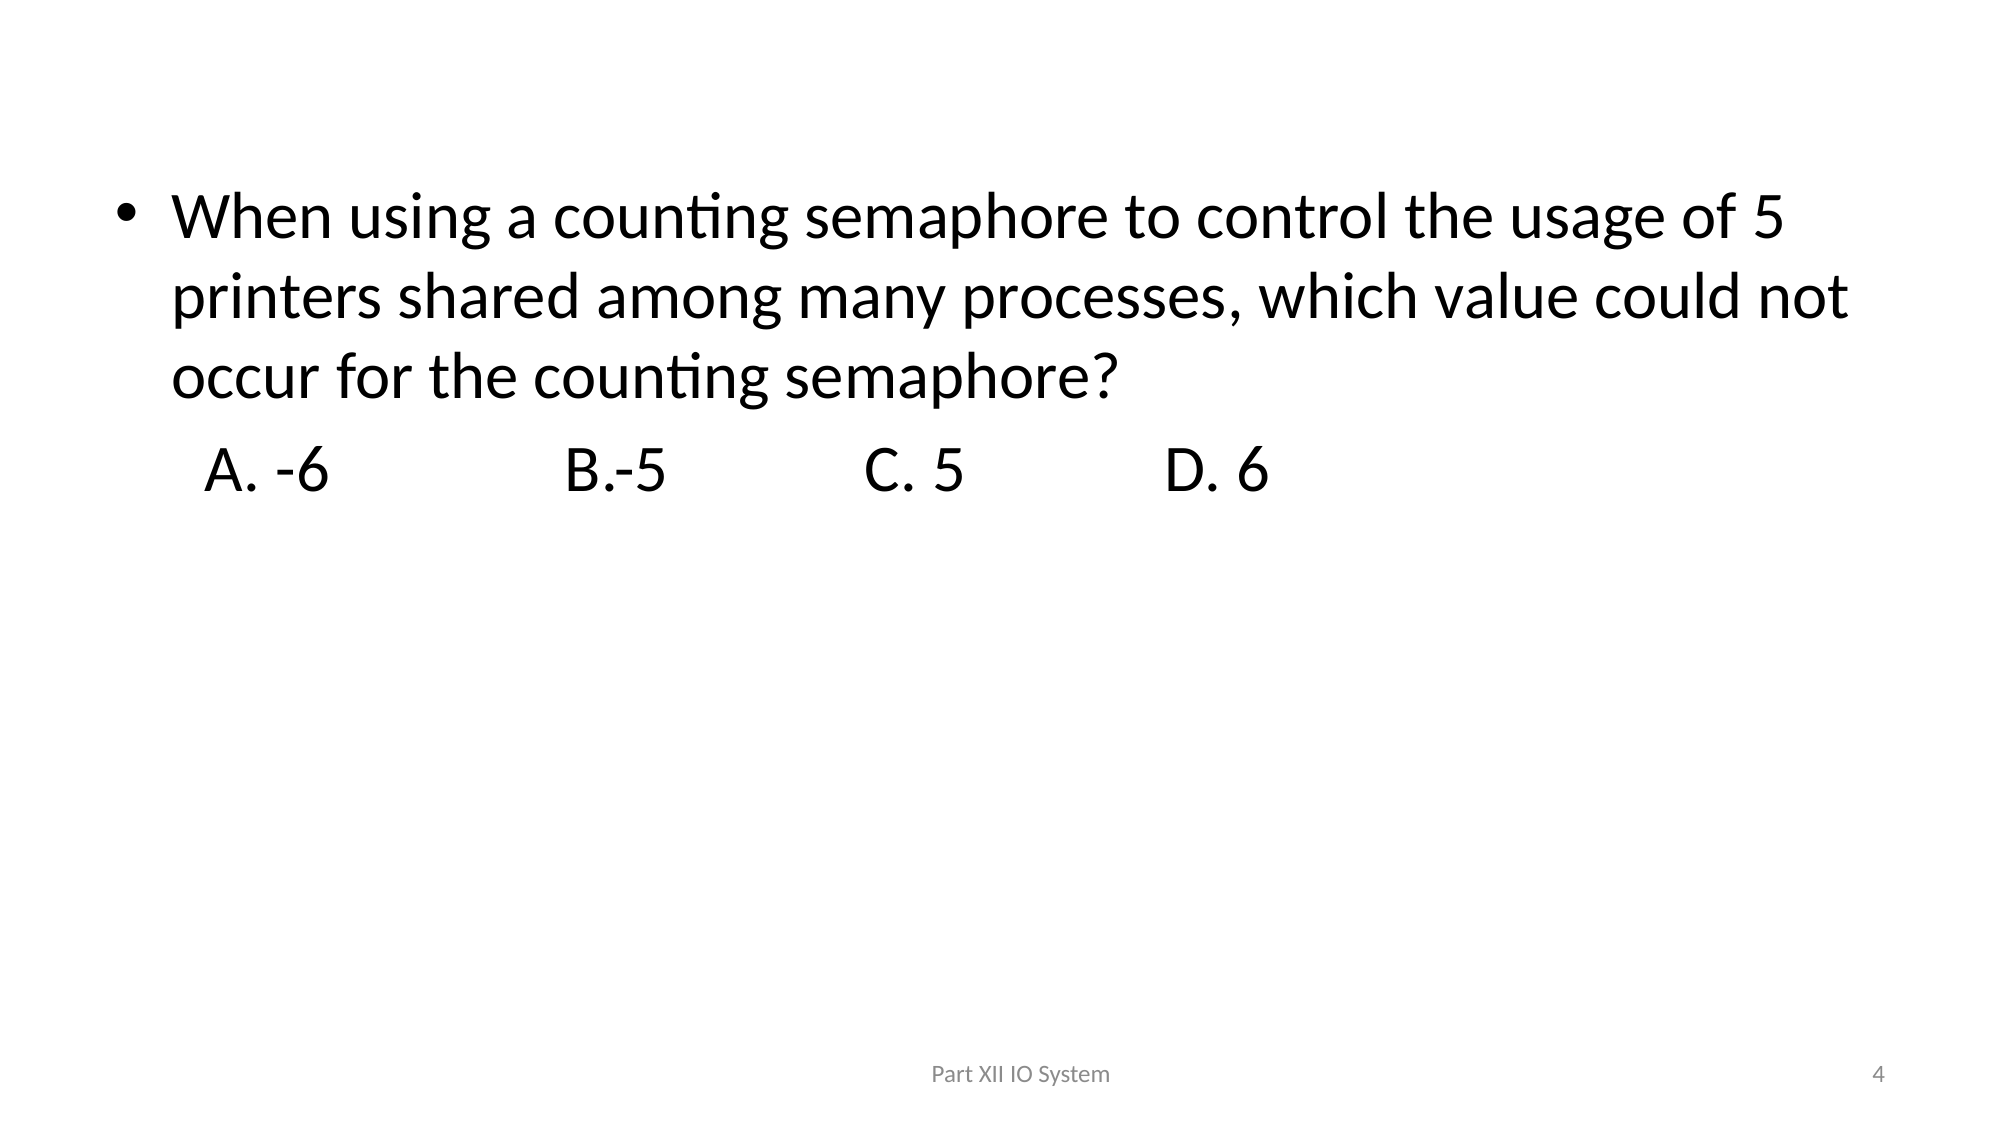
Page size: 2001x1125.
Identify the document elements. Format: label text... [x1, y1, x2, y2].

list When using a counting semaphore to control the usage of 5 printers shared among many processes, which value could not occur for the counting semaphore? A. -6 B.-5 C. 5 D. 6 [99, 164, 2000, 1005]
slide_number 4 [1433, 1042, 1900, 1103]
footer Part XII IO System [683, 1042, 1360, 1103]
